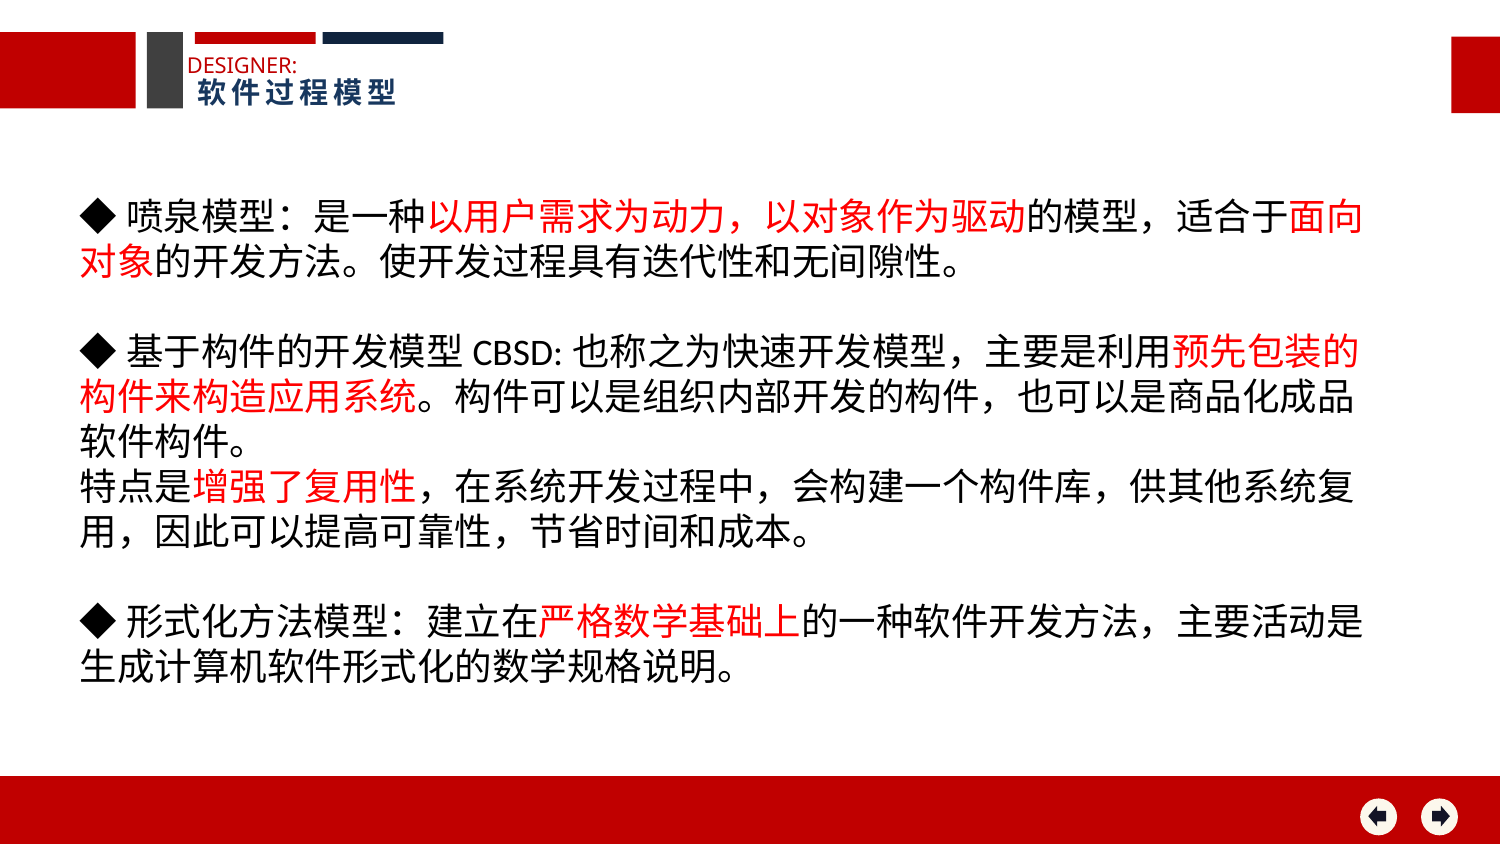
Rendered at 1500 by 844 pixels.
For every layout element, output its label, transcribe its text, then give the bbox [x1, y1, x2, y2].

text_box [194, 31, 444, 45]
text_box ◆喷泉模型：是一种以用户需求为动力，以对象作为驱动的模型，适合于面向对象的开发方法。使开发过程具有迭代性和无间隙性。 ◆基于构件的开发模型CBSD:也称之为快速开发模型，主要是利用预先包装的构件来构造应用系统。构件可以是组织内部开发的构件，也可以是商品化成品软件构件。 特点是增强了复用性，在系统开发过程中，会构建一个构件库，供其他系统复用，因此可以提高可靠性，节省时间和成本。 ◆形式化方法模型：建立在严格数学基础上的一种软件开发方法，主要活动是生成计算机软件形式化的数学规格说明。 [64, 185, 1380, 696]
text_box DESIGNER: [172, 43, 313, 85]
text_box 软件过程模型 [182, 67, 933, 118]
